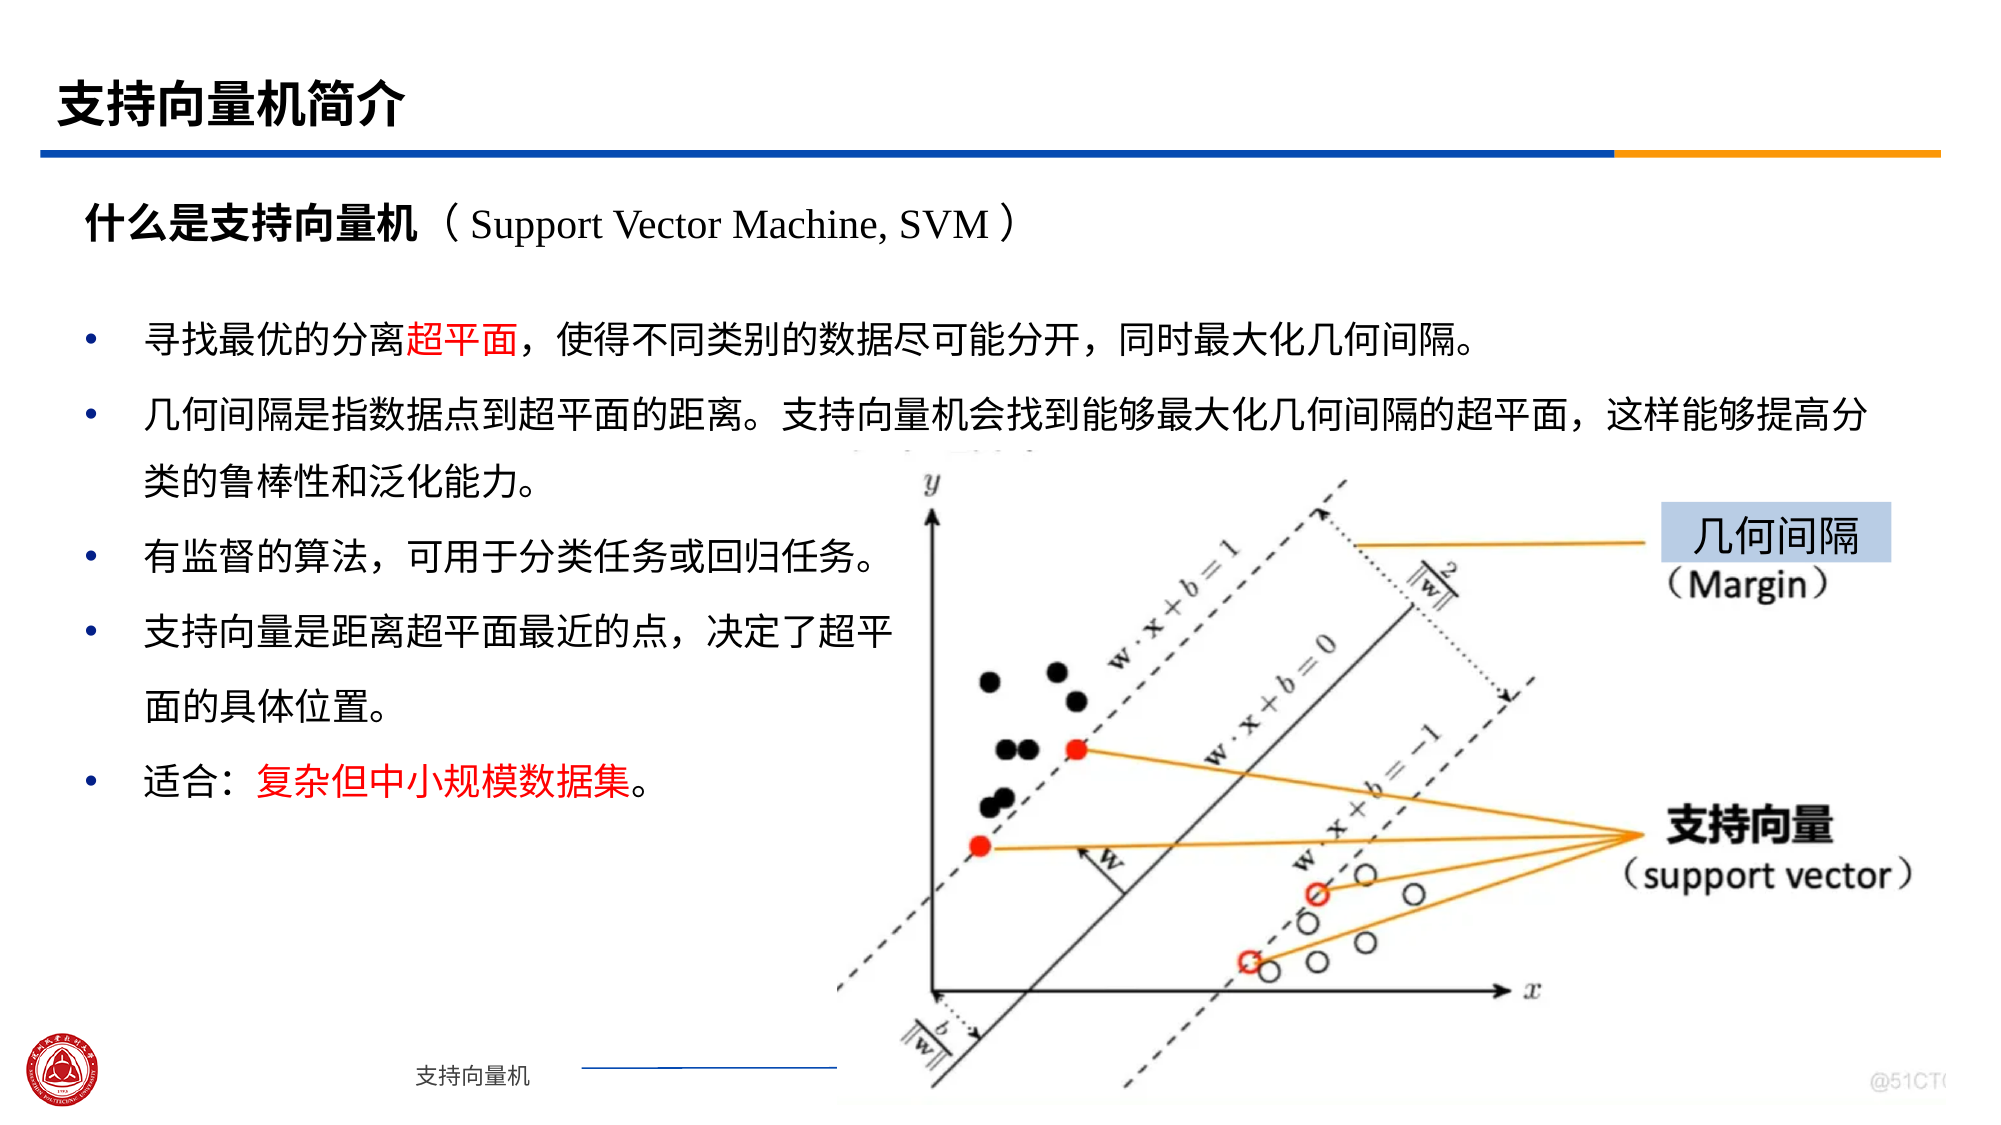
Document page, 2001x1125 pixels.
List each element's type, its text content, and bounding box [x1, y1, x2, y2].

picture [837, 440, 1947, 1111]
picture [25, 1032, 367, 1107]
list 寻找最优的分离超平面，使得不同类别的数据尽可能分开，同时最大化几何间隔。 几何间隔是指数据点到超平面的距离。支持向量机会找到能够最大化几何间隔的超平面，这样能够提高分类的鲁棒性和泛化能力。 有监督的算法，可用于分类任务或回归任务。 支持向量是距离超平面最近的点，决定了超平 面的具体位置。 适合：复杂但中小规模数据集。 [69, 285, 1892, 693]
list 什么是支持向量机（Support Vector Machine, SVM） [69, 186, 1892, 257]
title 支持向量机简介 [41, 58, 1842, 146]
